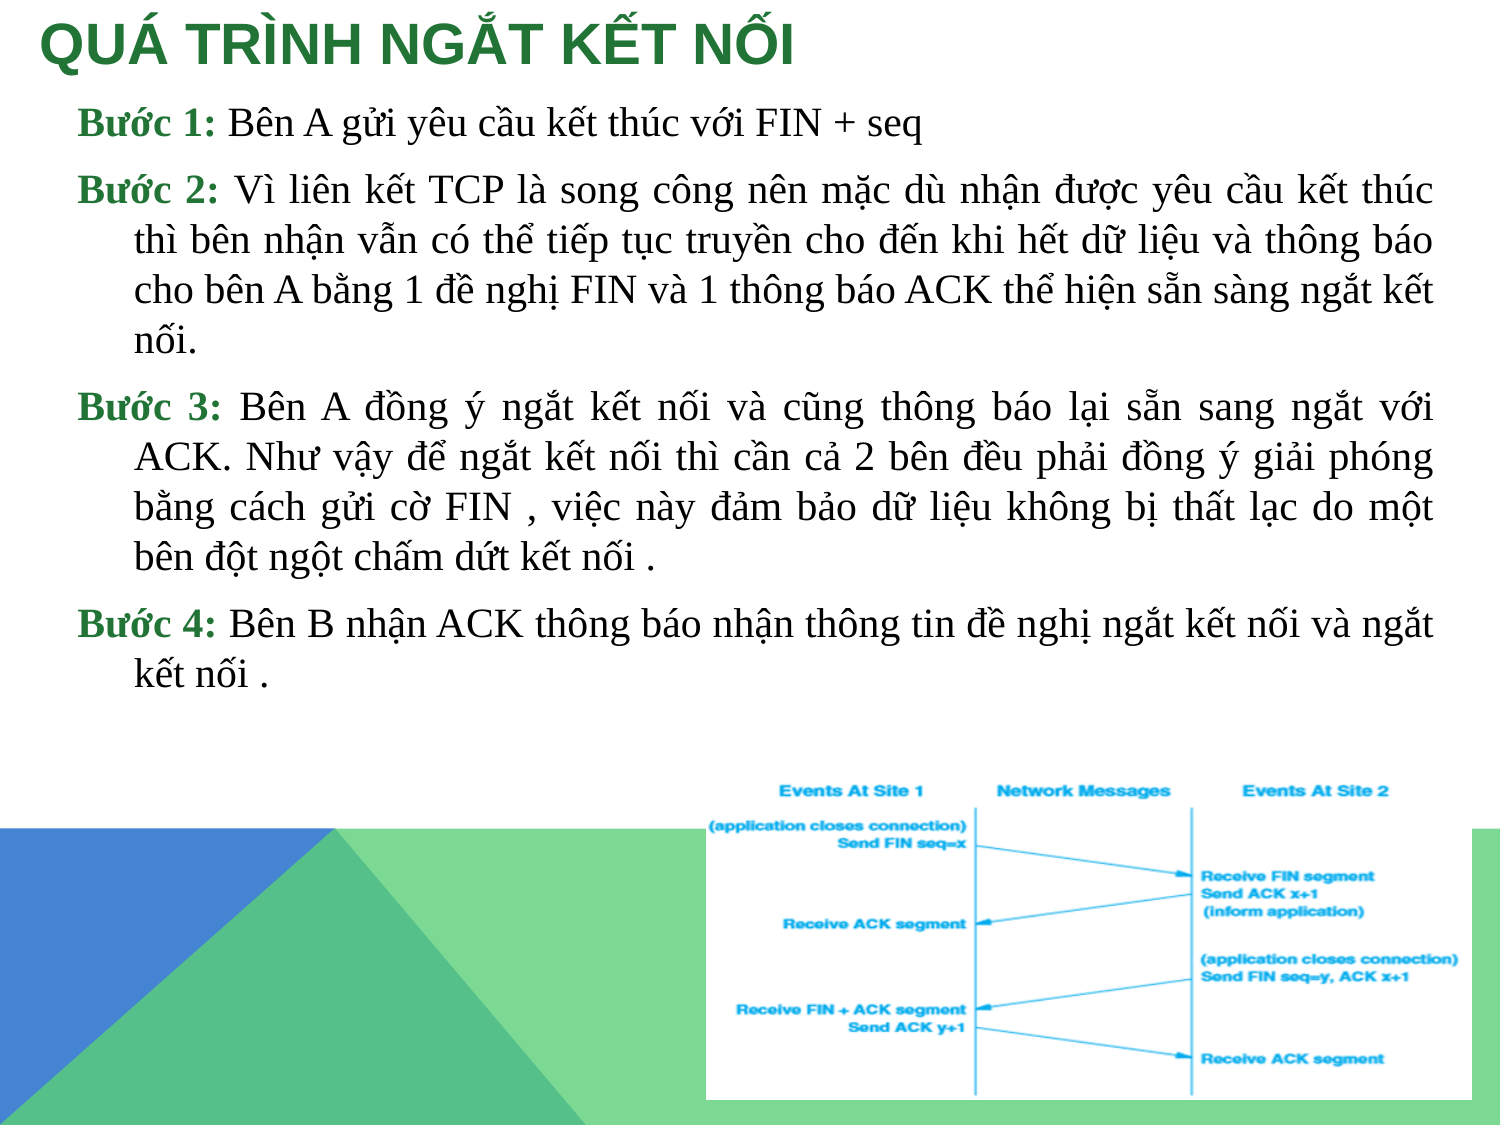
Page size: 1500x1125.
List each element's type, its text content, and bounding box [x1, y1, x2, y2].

list Bước 1: Bên A gửi yêu cầu kết thúc với FIN + seq Bước 2: Vì liên kết TCP là song công nên mặc dù nhận được yêu cầu kết thúc thì bên nhận vẫn có thể tiếp tục truyền cho đến khi hết dữ liệu và thông báo cho bên A bằng 1 đề nghị FIN và 1 thông báo ACK thể hiện sẵn sàng ngắt kết nối. Bước 3: Bên A đồng ý ngắt kết nối và cũng thông báo lại sẵn sang ngắt với ACK. Như vậy để ngắt kết nối thì cần cả 2 bên đều phải đồng ý giải phóng bằng cách gửi cờ FIN , việc này đảm bảo dữ liệu không bị thất lạc do một bên đột ngột chấm dứt kết nối . Bước 4: Bên B nhận ACK thông báo nhận thông tin đề nghị ngắt kết nối và ngắt kết nối . [62, 87, 1450, 750]
title QUÁ TRÌNH NGắt KẾT NỐI [24, 0, 1259, 87]
picture [705, 774, 1473, 1101]
